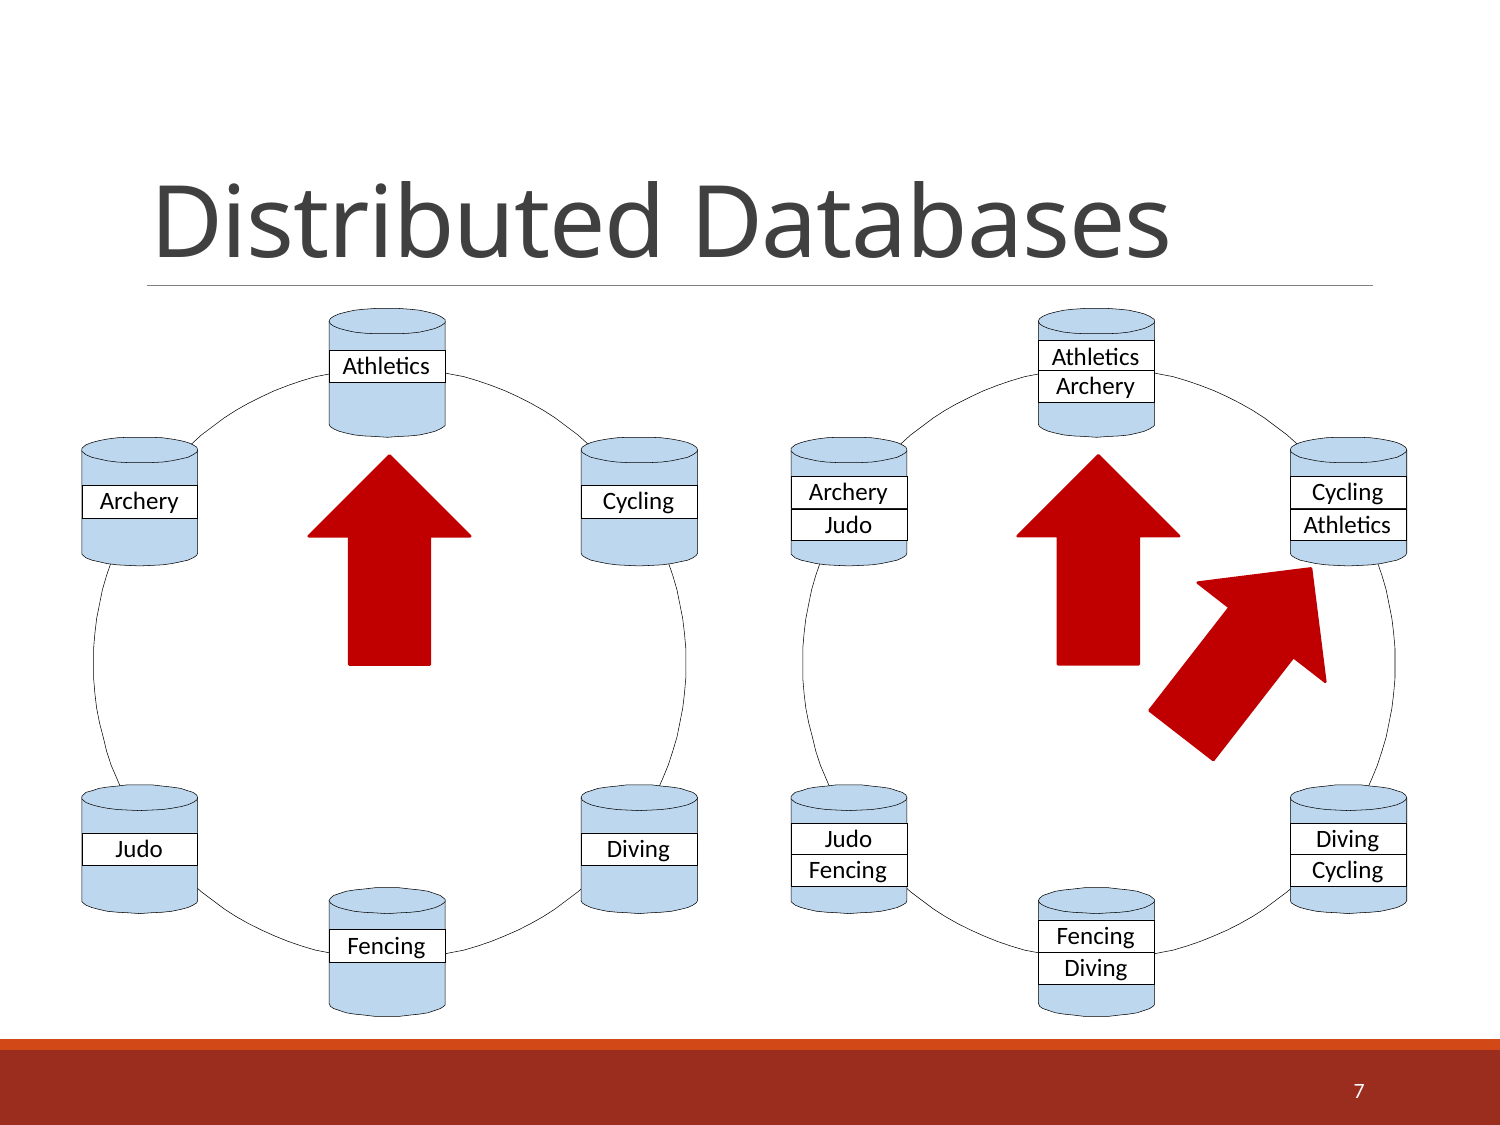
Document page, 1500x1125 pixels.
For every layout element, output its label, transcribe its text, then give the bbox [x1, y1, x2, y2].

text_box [78, 305, 701, 1020]
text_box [787, 305, 1410, 1020]
slide_number 7 [1218, 1059, 1380, 1120]
title Distributed Databases [135, 47, 1373, 285]
